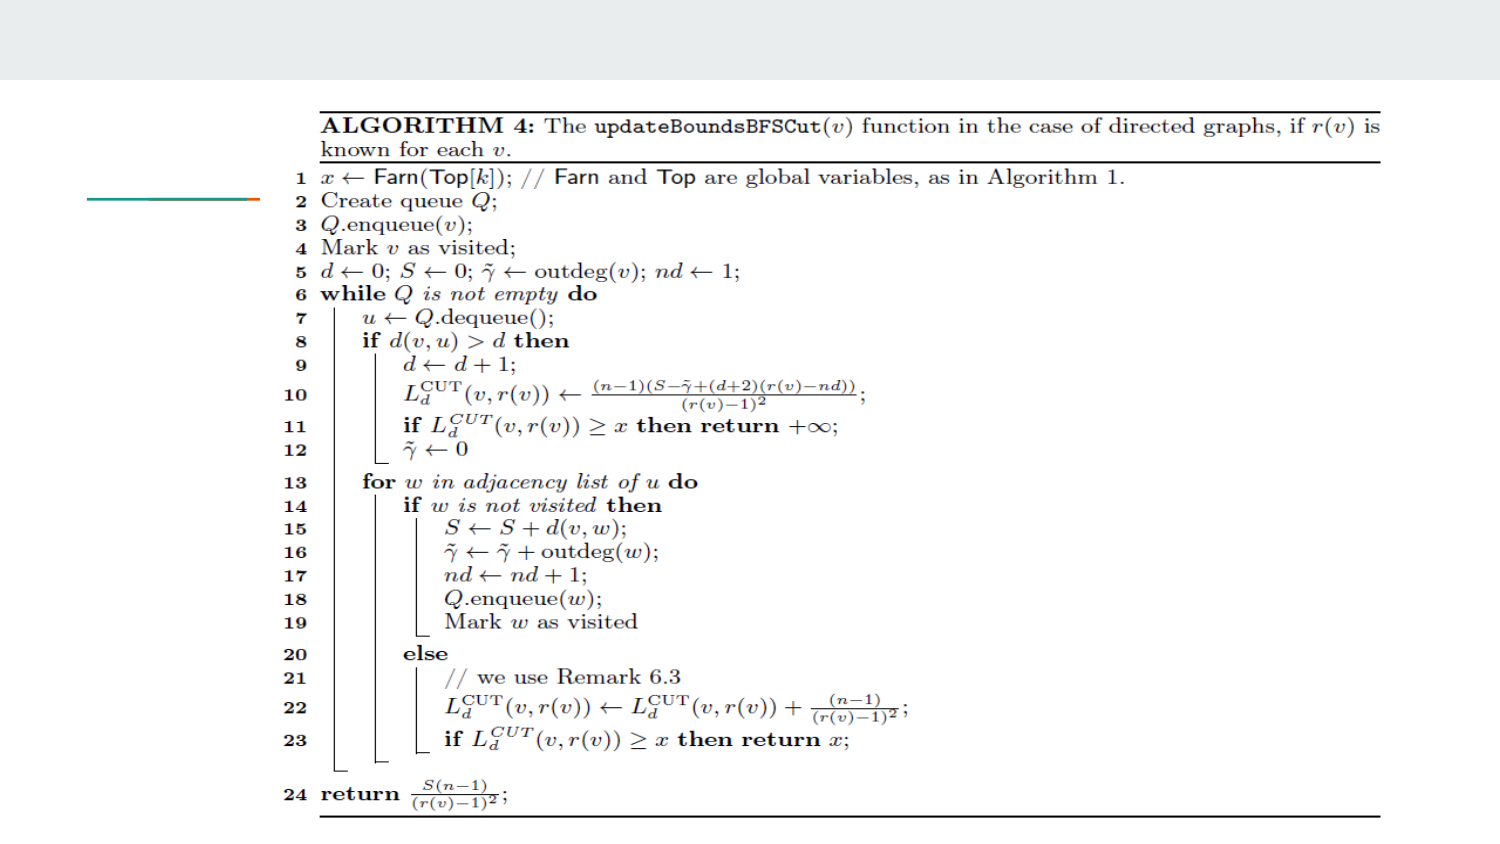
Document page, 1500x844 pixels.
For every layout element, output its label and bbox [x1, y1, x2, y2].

picture [259, 99, 1390, 836]
